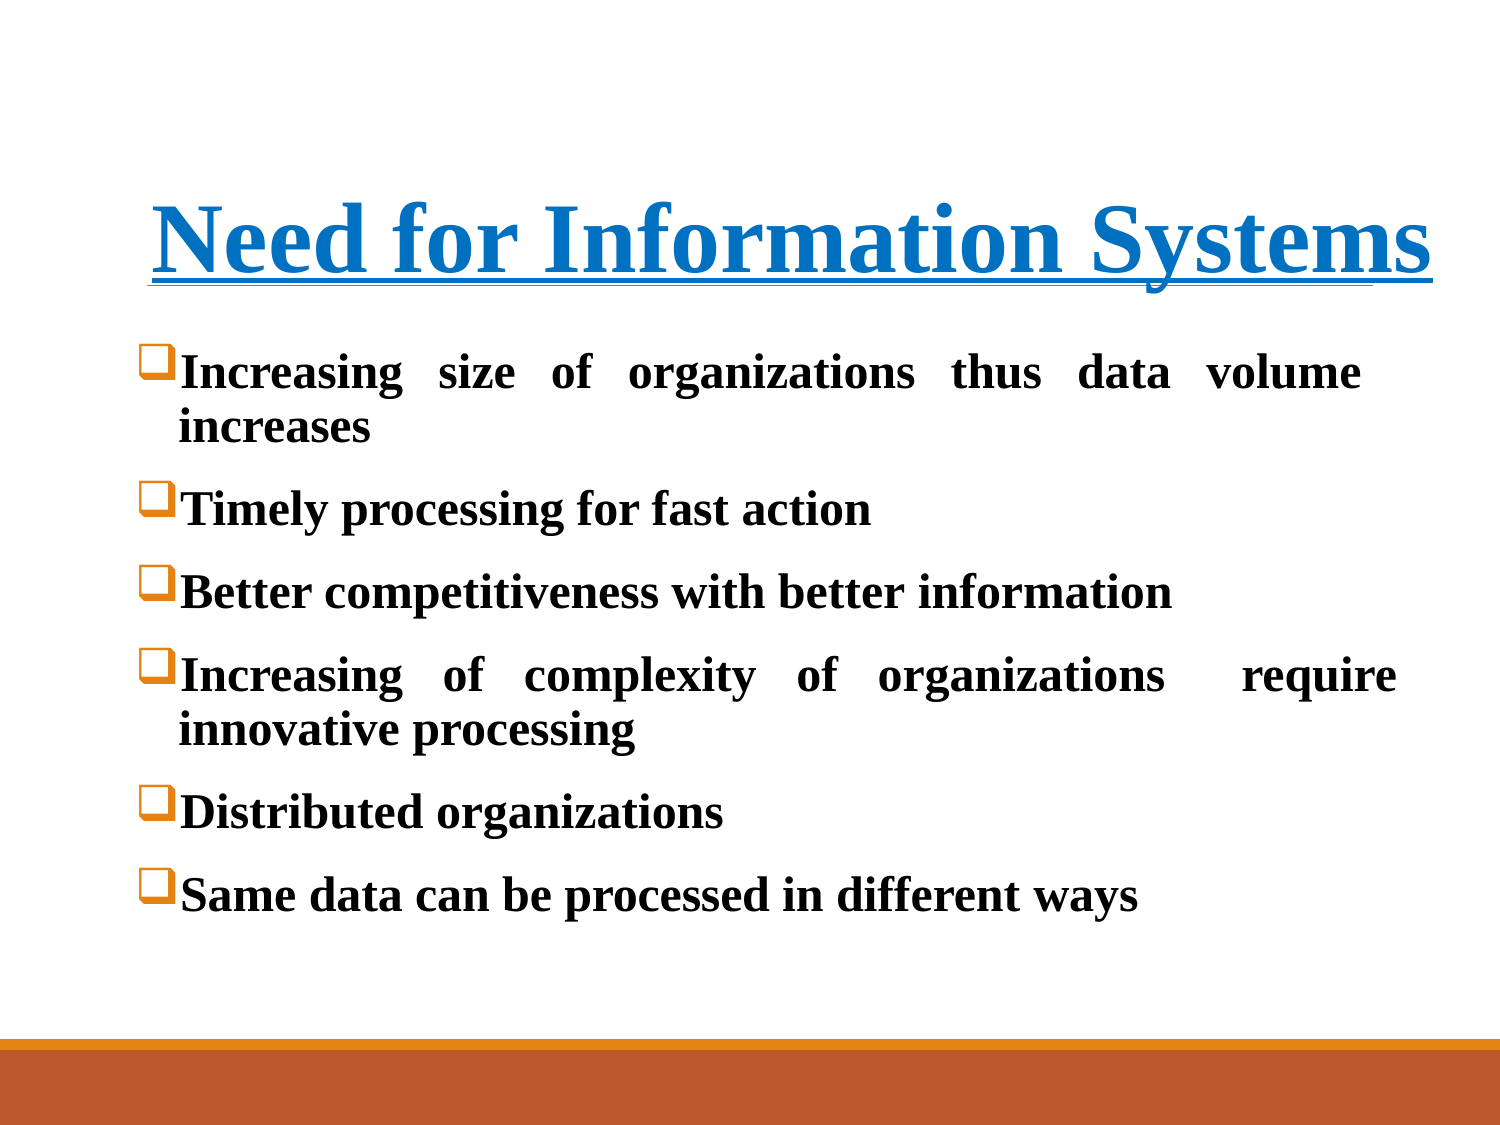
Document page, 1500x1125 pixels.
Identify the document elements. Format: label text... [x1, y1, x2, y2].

title Need for Information Systems [135, 162, 1450, 300]
list Increasing size of organizations thus data volume increases Timely processing for fast action Better competitiveness with better information Increasing of complexity of organizations require innovative processing Distributed organizations Same data can be processed in different ways [135, 337, 1450, 998]
